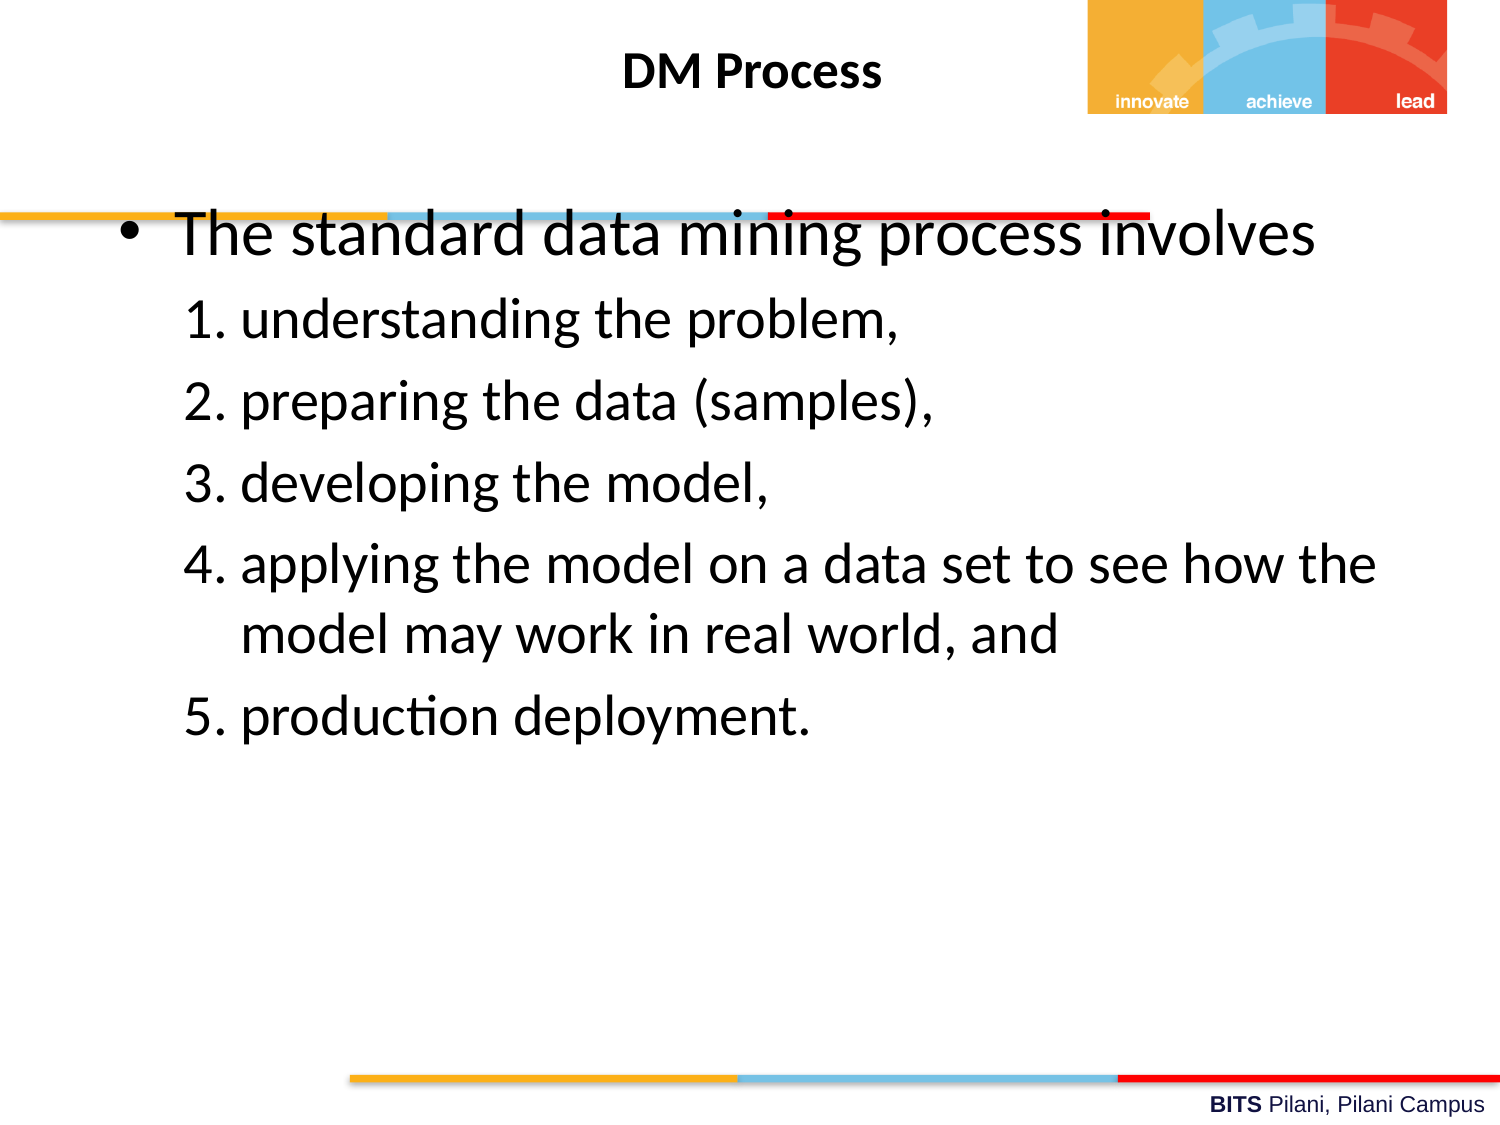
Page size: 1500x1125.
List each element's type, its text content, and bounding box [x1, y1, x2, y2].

title DM Process [105, 27, 1400, 107]
picture [1087, 0, 1448, 114]
list The standard data mining process involves understanding the problem, preparing the data (samples), developing the model, applying the model on a data set to see how the model may work in real world, and production deployment. [103, 181, 1397, 969]
